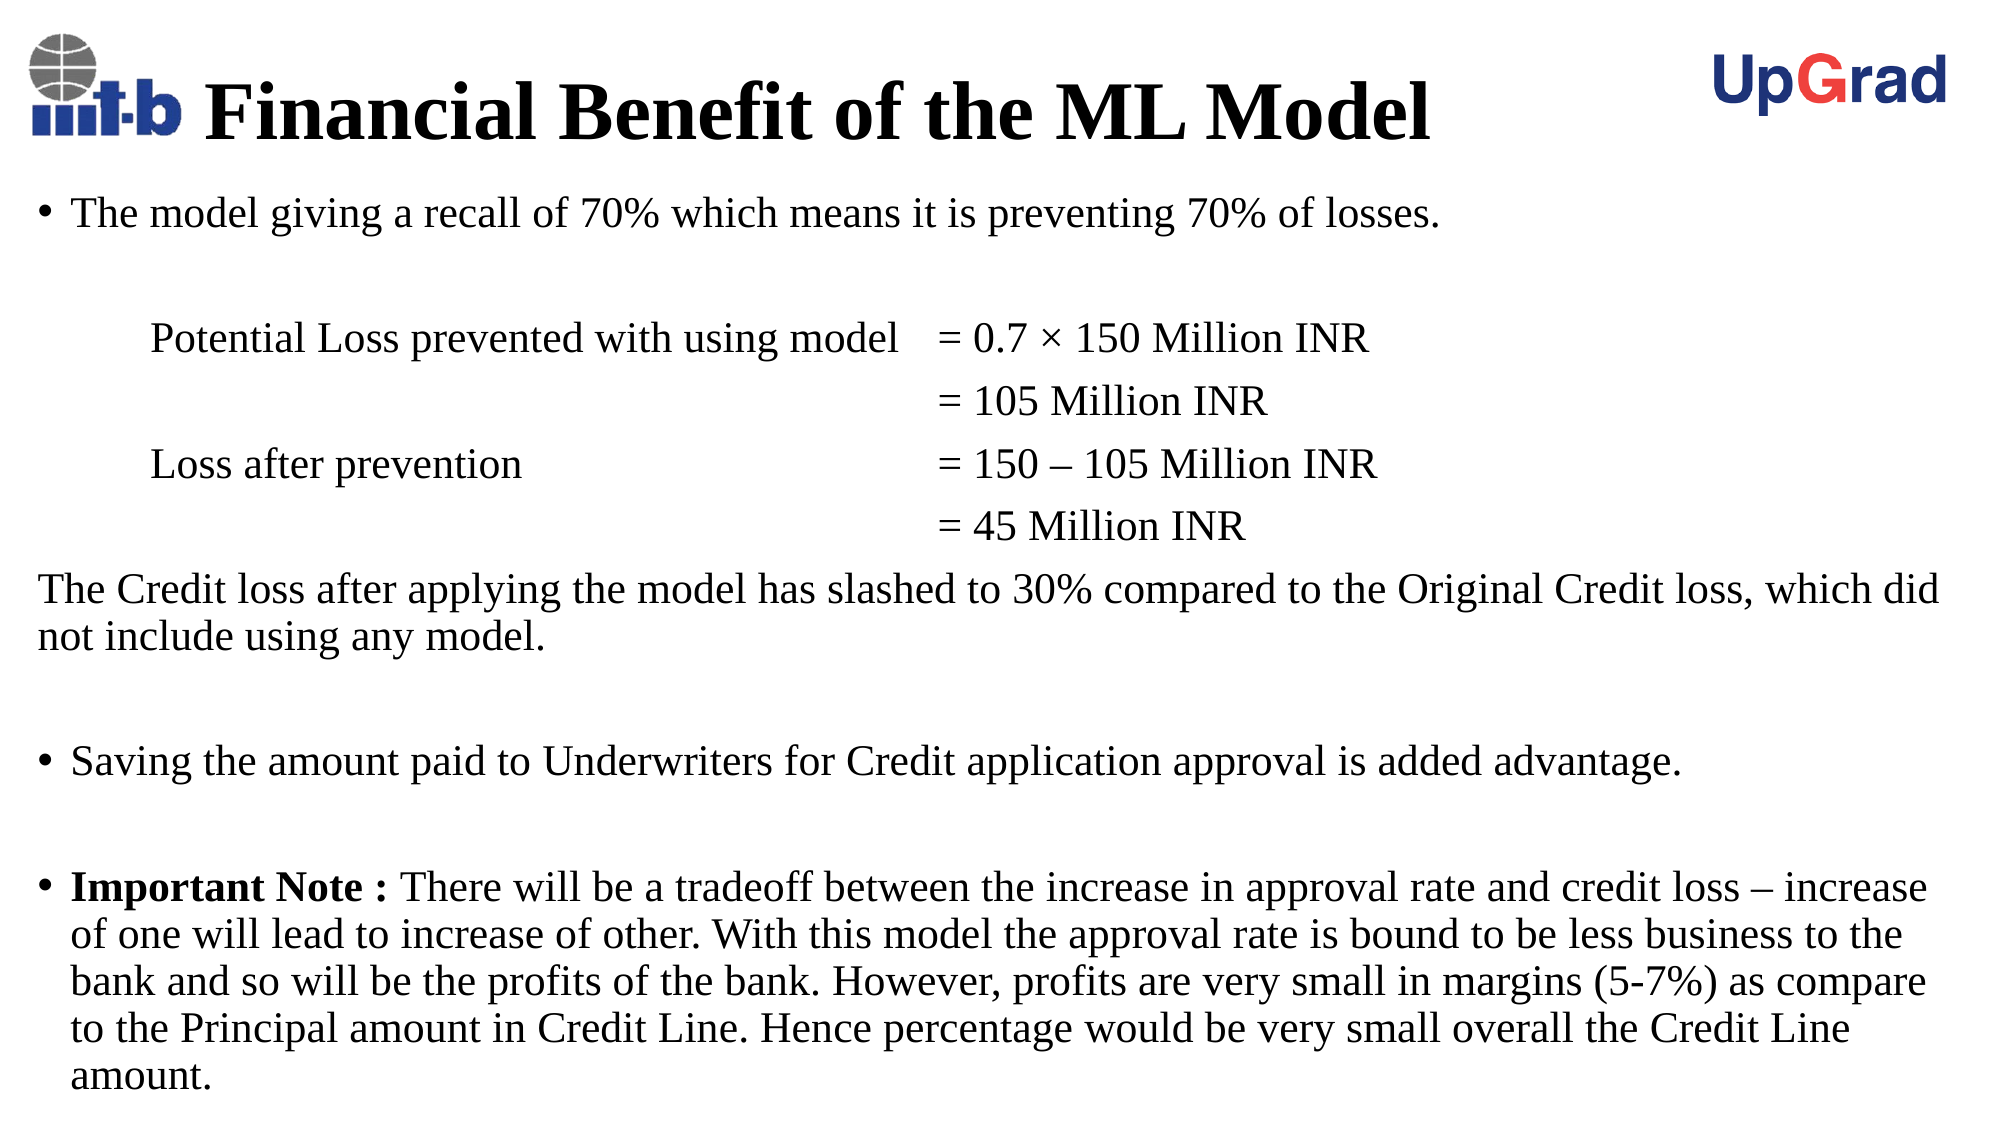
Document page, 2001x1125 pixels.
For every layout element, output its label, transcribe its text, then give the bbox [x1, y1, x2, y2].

list The model giving a recall of 70% which means it is preventing 70% of losses. Potential Loss prevented with using model = 0.7 × 150 Million INR = 105 Million INR Loss after prevention = 150 – 105 Million INR = 45 Million INR The Credit loss after applying the model has slashed to 30% compared to the Original Credit loss, which did not include using any model. Saving the amount paid to Underwriters for Credit application approval is added advantage. Important Note : There will be a tradeoff between the increase in approval rate and credit loss – increase of one will lead to increase of other. With this model the approval rate is bound to be less business to the bank and so will be the profits of the bank. However, profits are very small in margins (5-7%) as compare to the Principal amount in Credit Line. Hence percentage would be very small overall the Credit Line amount. [22, 182, 1978, 1107]
picture [1718, 53, 1952, 116]
title Financial Benefit of the ML Model [189, 41, 1718, 182]
picture [0, 29, 208, 163]
